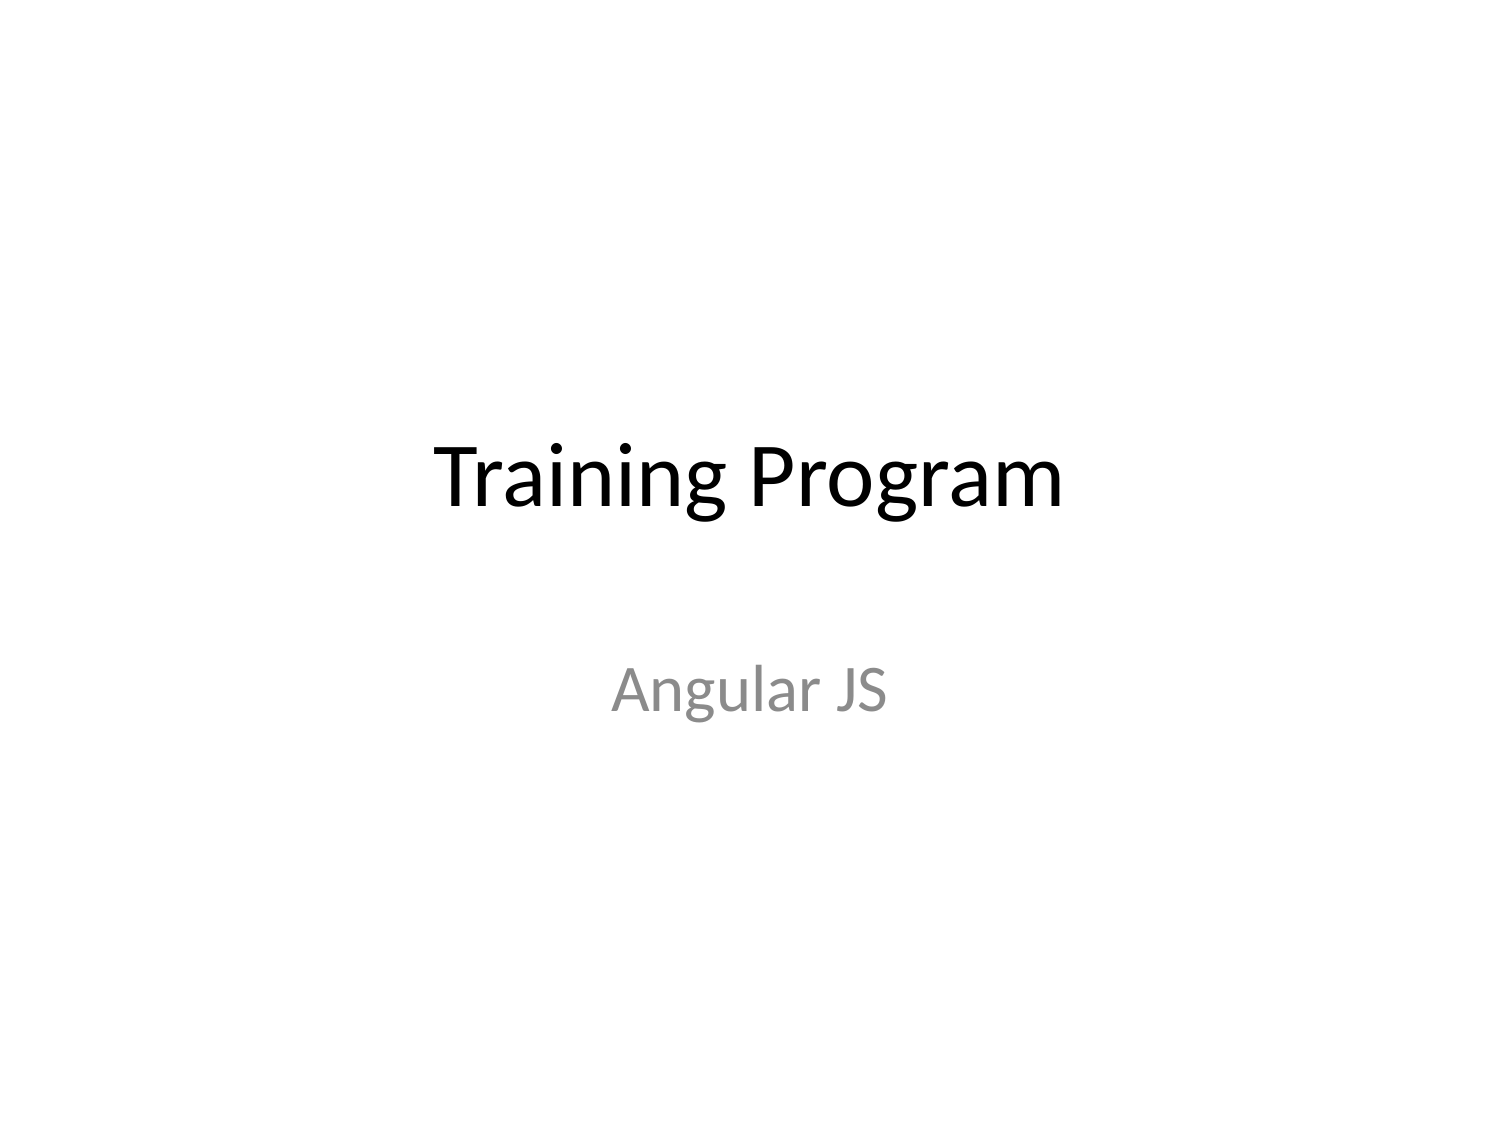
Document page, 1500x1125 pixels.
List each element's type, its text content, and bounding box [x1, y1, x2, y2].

title Training Program [112, 349, 1388, 591]
subtitle Angular JS [225, 637, 1275, 925]
